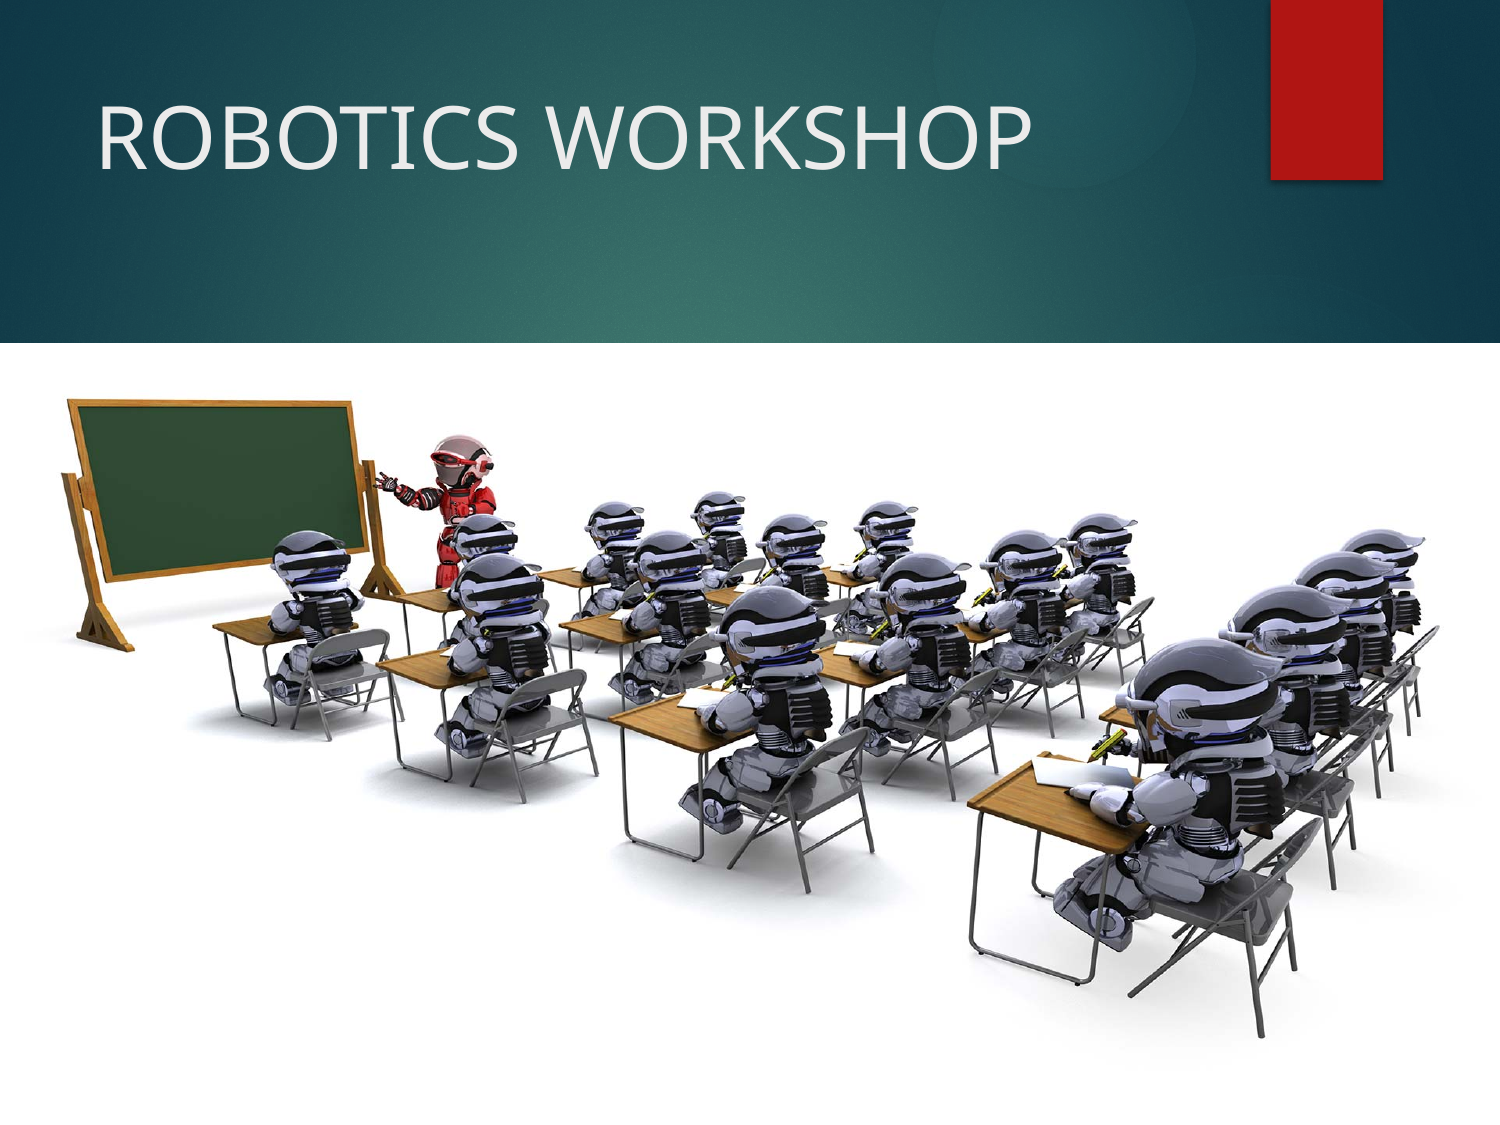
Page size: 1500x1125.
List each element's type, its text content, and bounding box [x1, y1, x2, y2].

picture [0, 343, 1500, 1125]
title ROBOTICS WORKSHOP [79, 74, 1237, 304]
